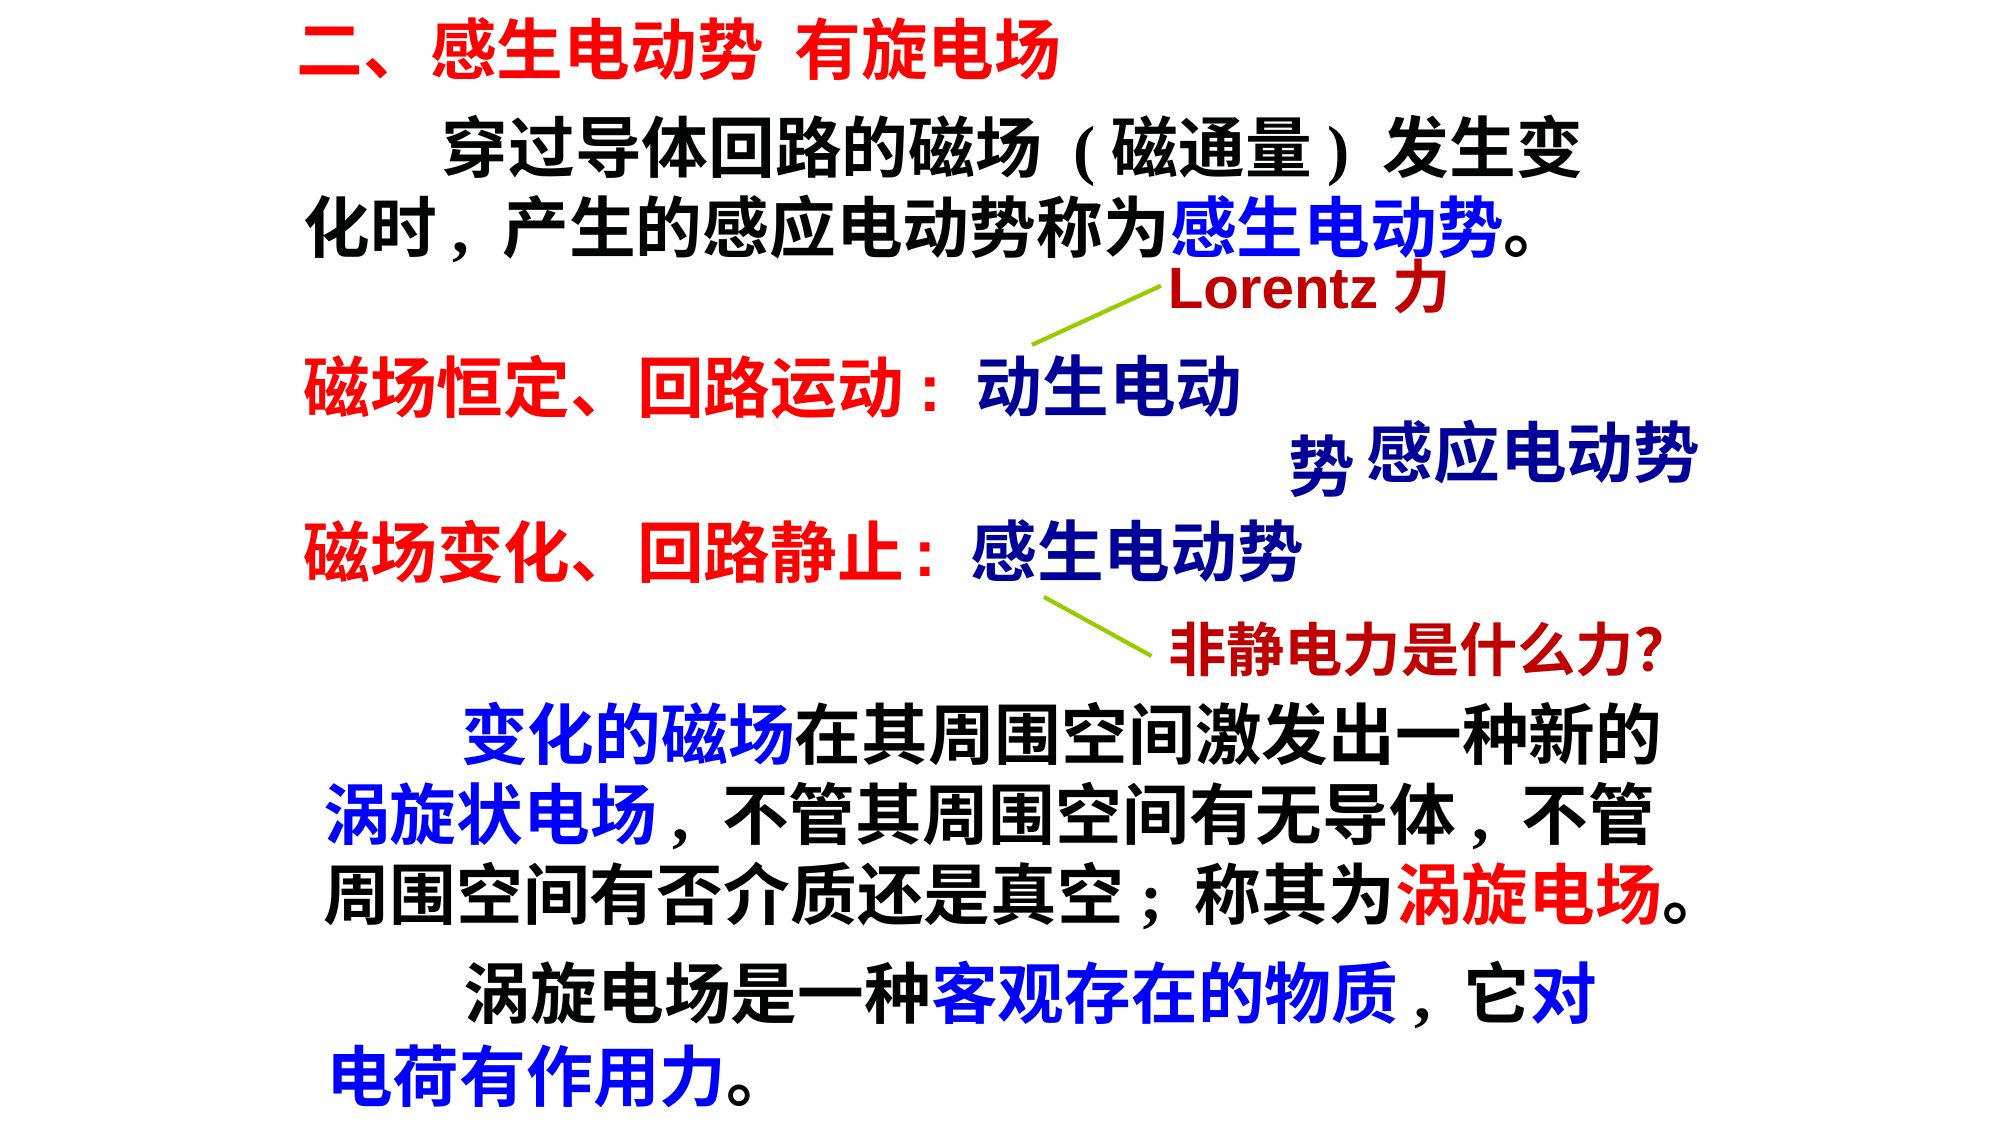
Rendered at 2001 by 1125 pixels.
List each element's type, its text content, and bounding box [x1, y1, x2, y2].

text_box 磁场变化、回路静止 [288, 503, 1123, 599]
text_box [1031, 242, 1461, 345]
text_box 穿过导体回路的磁场 (磁通量) 发生变化时, 产生的感应电动势称为感生电动势。 [288, 98, 1629, 273]
text_box 二、感生电动势 有旋电场 [281, 0, 1204, 95]
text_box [1044, 596, 1726, 692]
text_box : 动生电动势 [867, 345, 1316, 512]
text_box 磁场恒定、回路运动 [288, 338, 1147, 434]
text_box : 感生电动势 [1123, 502, 1386, 596]
text_box 变化的磁场在其周围空间激发出一种新的涡旋状电场, 不管其周围空间有无导体, 不管周围空间有否介质还是真空; 称其为涡旋电场。 [308, 685, 1726, 941]
text_box 涡旋电场是一种客观存在的物质, 它对电荷有作用力。 [311, 941, 1679, 1123]
text_box 感应电动势 [1351, 403, 1718, 499]
